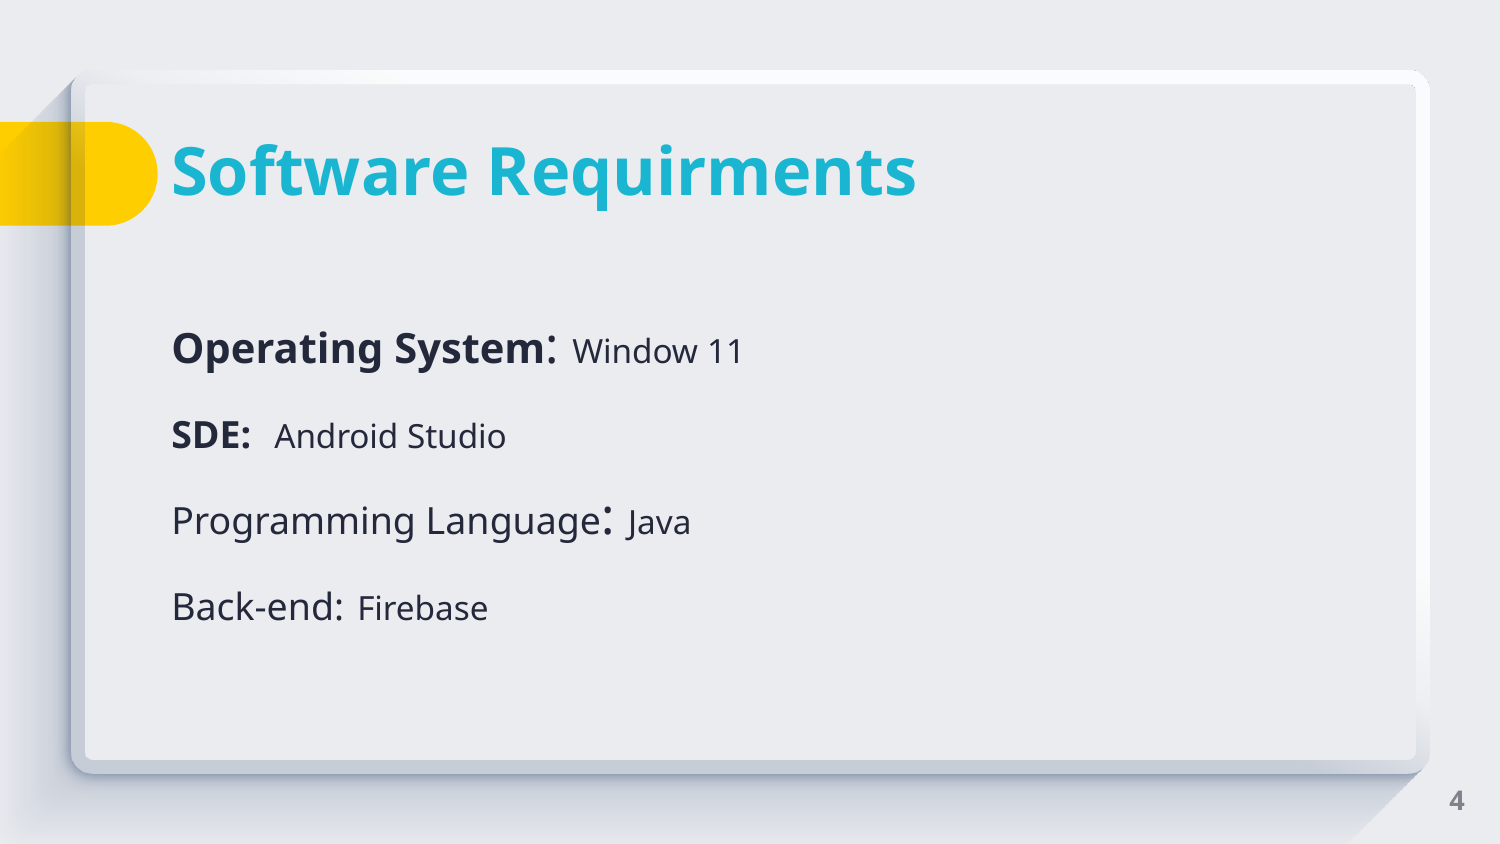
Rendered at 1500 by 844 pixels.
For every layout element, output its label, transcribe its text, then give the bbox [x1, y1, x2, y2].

picture [0, 0, 1500, 844]
list Operating System: Window 11 SDE: Android Studio Programming Language: Java Back-end: Firebase [171, 240, 1354, 694]
slide_number 4 [1414, 759, 1500, 844]
title Software Requirments [171, 121, 1354, 226]
